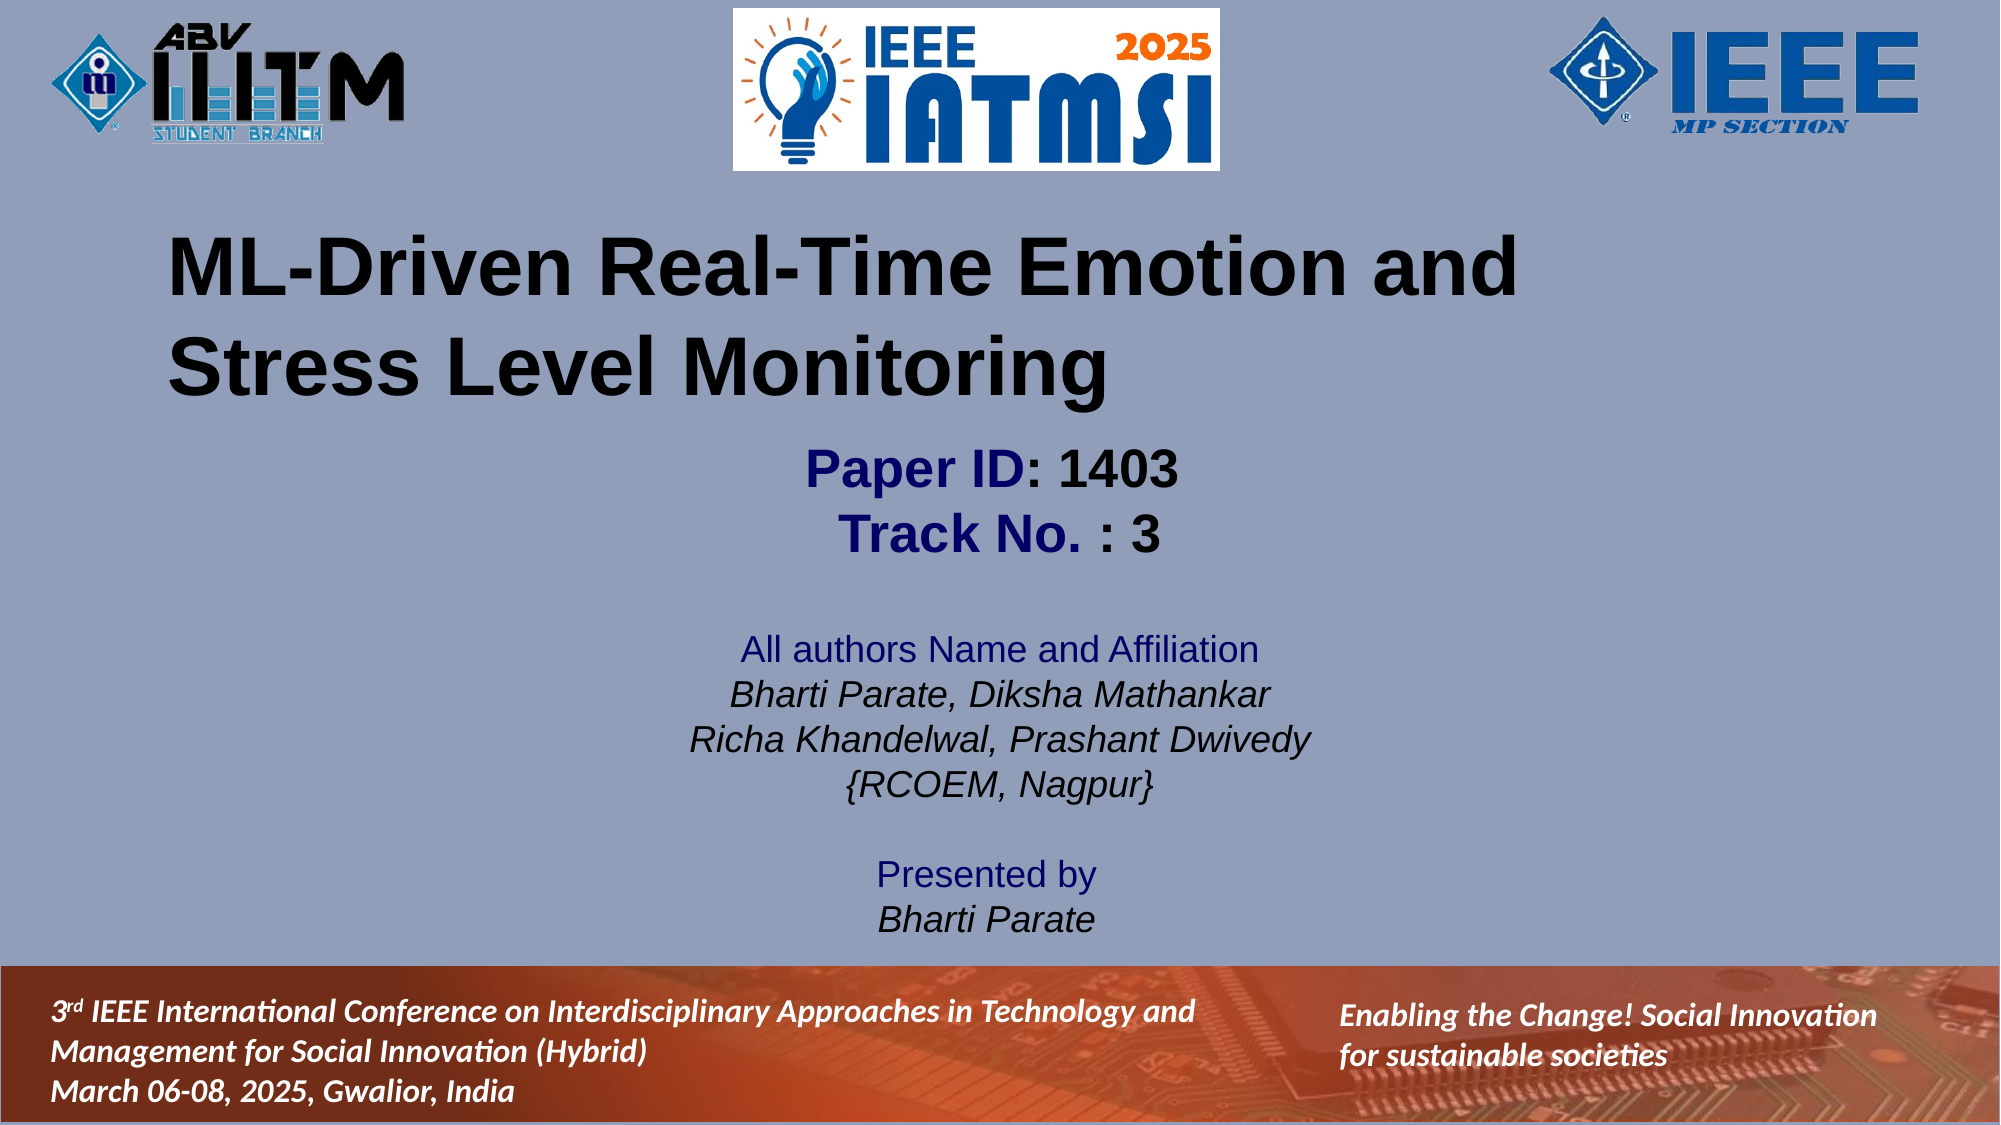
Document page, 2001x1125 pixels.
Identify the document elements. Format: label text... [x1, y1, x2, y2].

title ML-Driven Real-Time Emotion and Stress Level Monitoring [153, 204, 1788, 327]
picture [1, 966, 1999, 1122]
picture [64, 47, 134, 120]
text_box Presented by Bharti Parate [535, 842, 1438, 948]
picture [1539, 0, 1937, 151]
picture [51, 23, 404, 144]
picture [733, 8, 1220, 171]
text_box All authors Name and Affiliation Bharti Parate, Diksha Mathankar Richa Khandelwal, Prashant Dwivedy {RCOEM, Nagpur} [0, 617, 2000, 813]
text_box Paper ID: 1403 Track No. : 3 [0, 408, 2000, 589]
